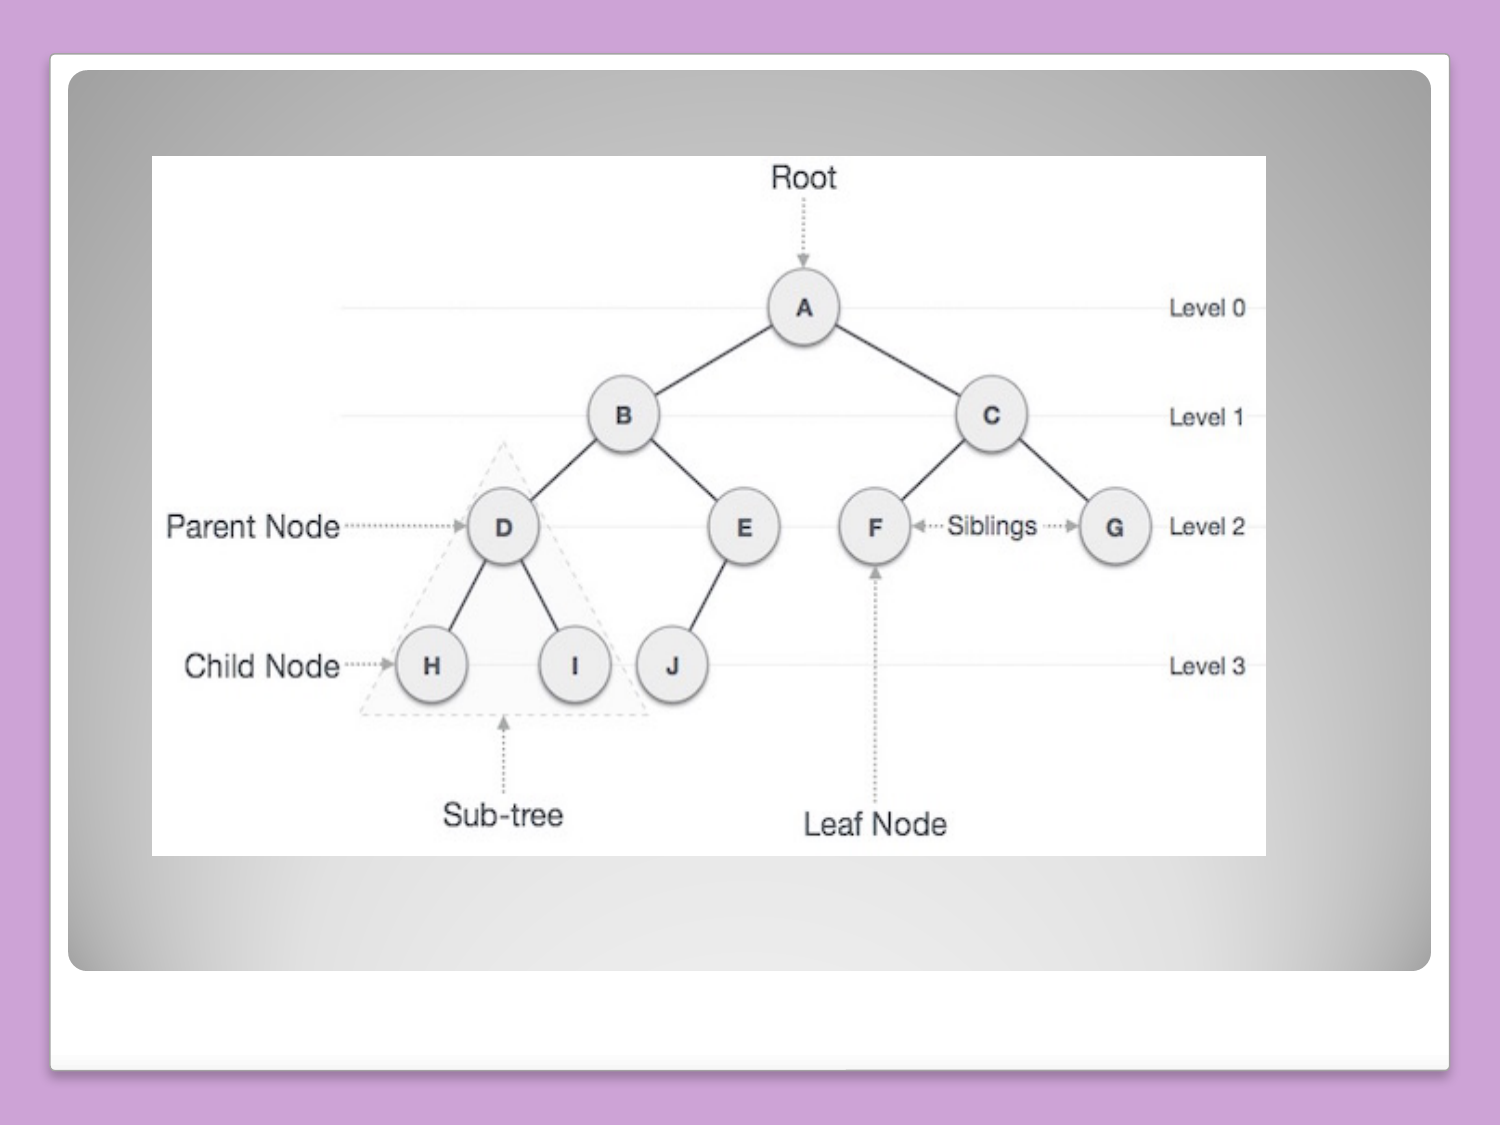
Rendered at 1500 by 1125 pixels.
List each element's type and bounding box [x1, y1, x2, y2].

list [152, 155, 1266, 856]
picture [67, 69, 1432, 972]
